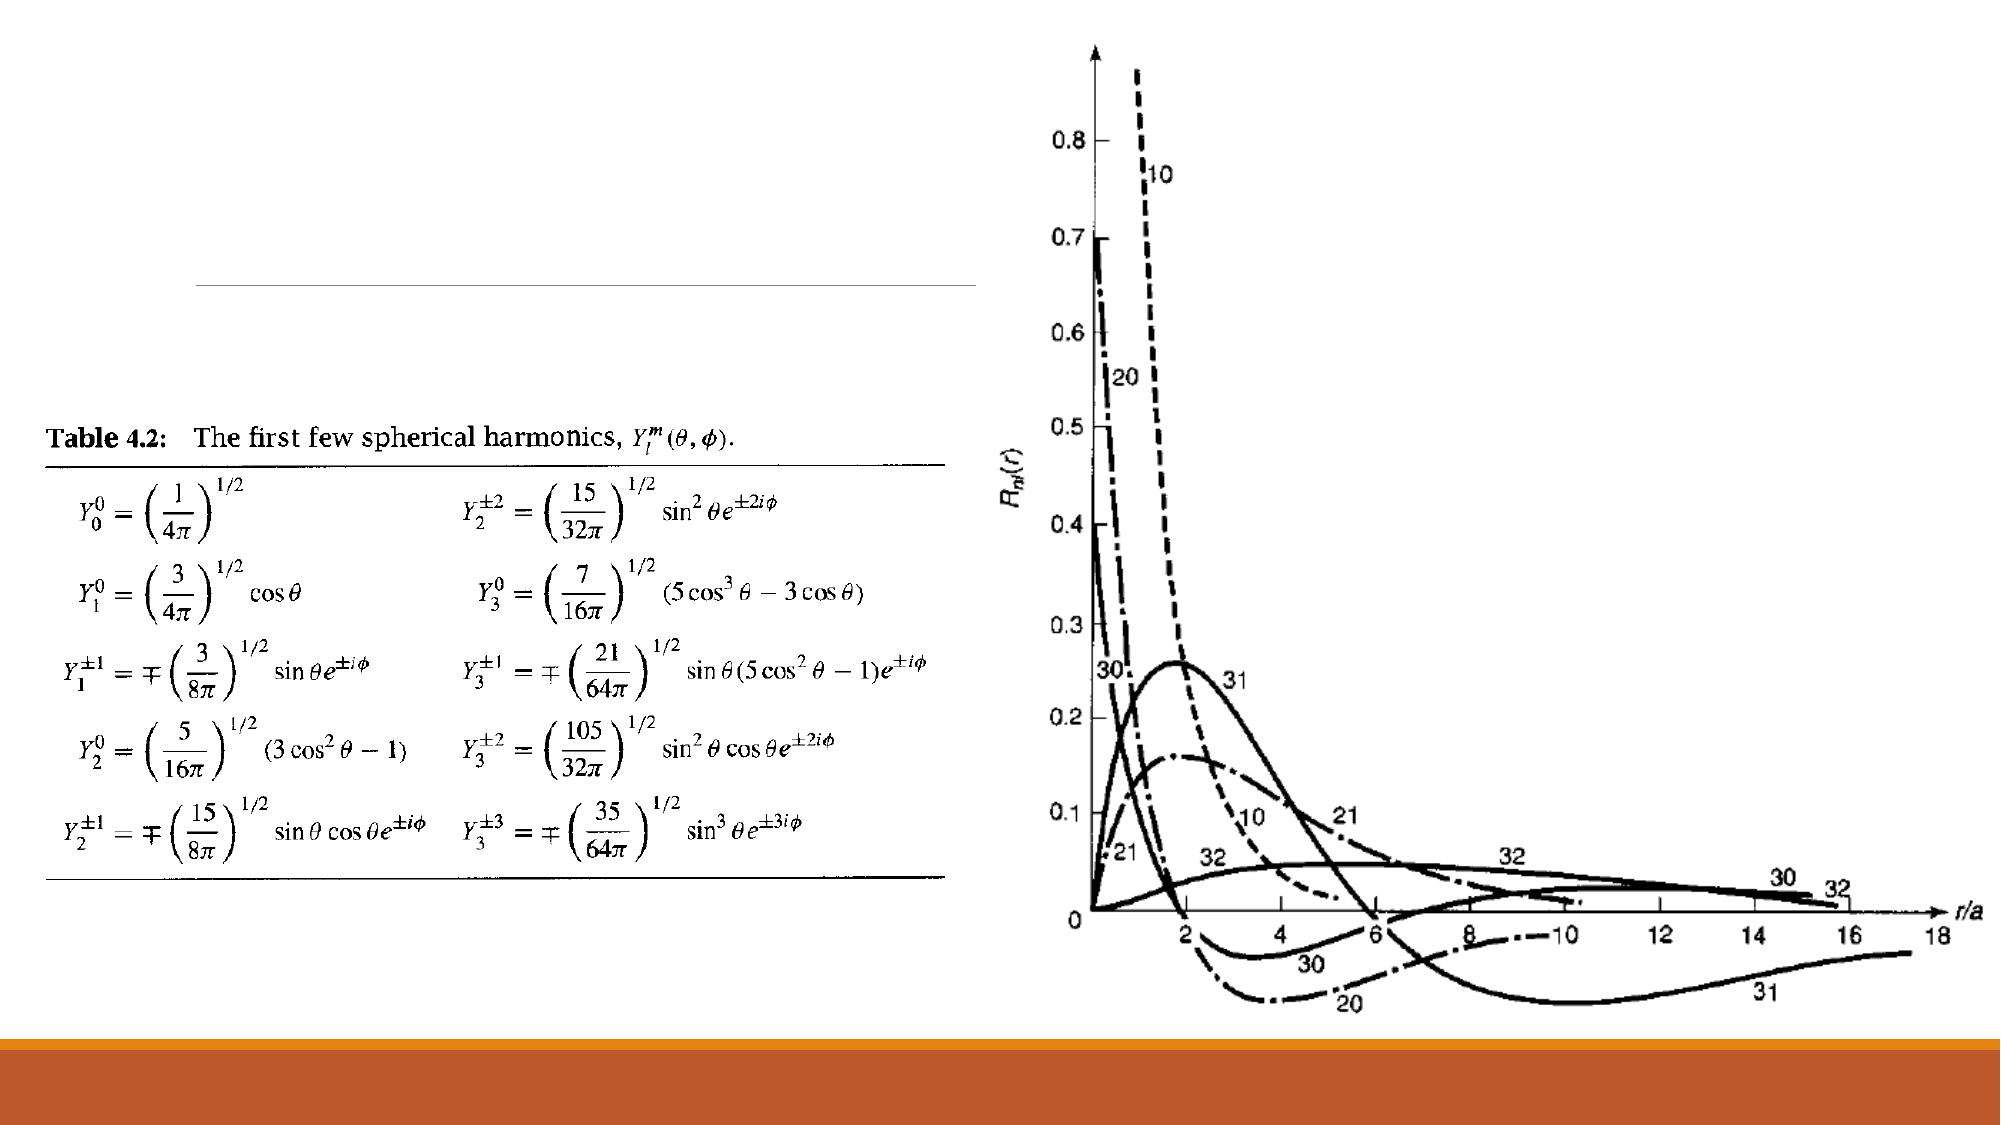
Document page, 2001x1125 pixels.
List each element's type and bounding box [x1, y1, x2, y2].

picture [975, 892, 2000, 1025]
picture [975, 33, 2000, 237]
text_box [29, 237, 2000, 892]
